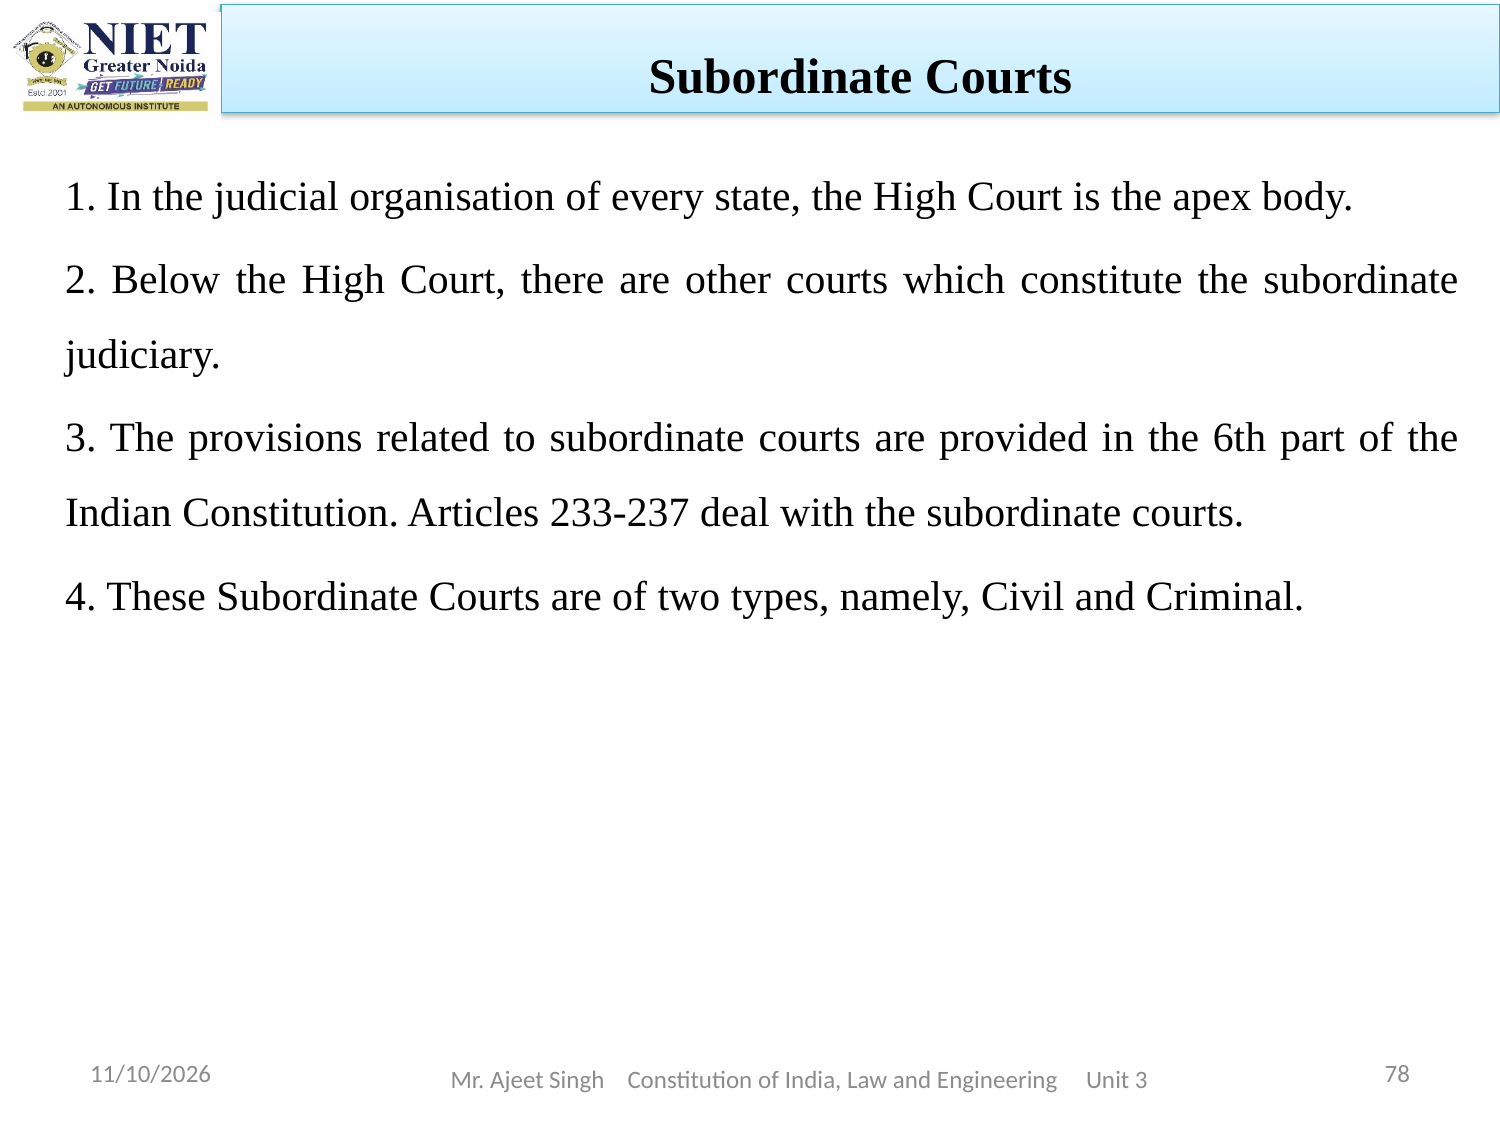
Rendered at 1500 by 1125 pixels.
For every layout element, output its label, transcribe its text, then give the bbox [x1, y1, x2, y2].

picture [0, 11, 222, 121]
slide_number 78 [1074, 1042, 1425, 1103]
list 1. In the judicial organisation of every state, the High Court is the apex body. 2. Below the High Court, there are other courts which constitute the subordinate judiciary. 3. The provisions related to subordinate courts are provided in the 6th part of the Indian Constitution. Articles 233-237 deal with the subordinate courts. 4. These Subordinate Courts are of two types, namely, Civil and Criminal. [50, 136, 1475, 1051]
text_box Subordinate Courts [220, 4, 1500, 113]
footer Mr. Ajeet Singh Constitution of India, Law and Engineering Unit 3 [237, 1042, 1363, 1115]
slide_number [75, 1042, 237, 1103]
